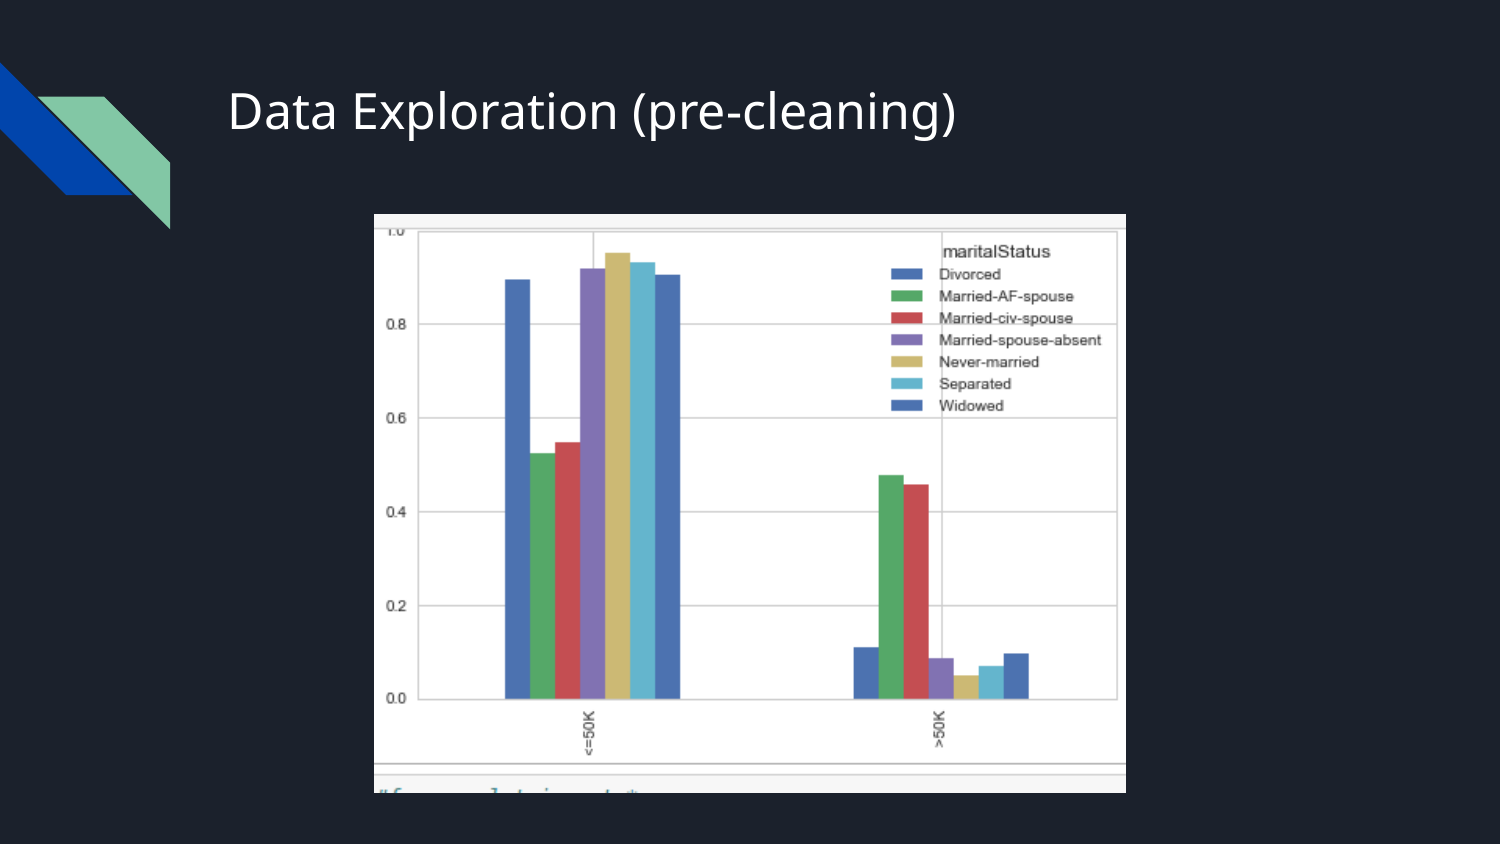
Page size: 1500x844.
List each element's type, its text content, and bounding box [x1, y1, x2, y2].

title Data Exploration (pre-cleaning) [212, 64, 1368, 215]
picture [373, 214, 1126, 793]
